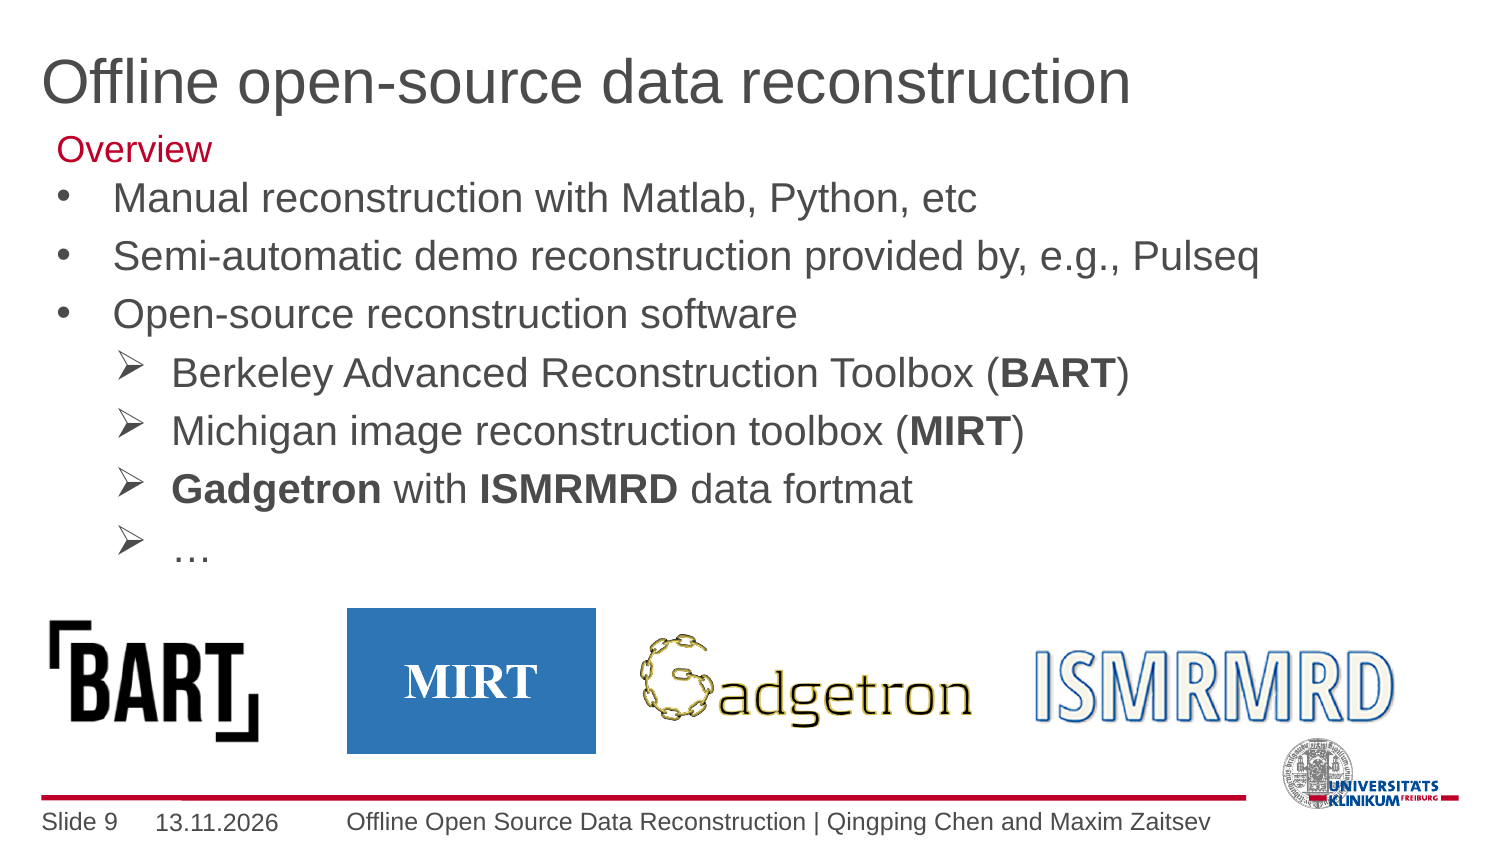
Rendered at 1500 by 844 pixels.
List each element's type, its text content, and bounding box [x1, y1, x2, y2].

picture [41, 613, 266, 749]
picture [346, 608, 596, 754]
picture [640, 634, 973, 728]
list Overview [41, 117, 1459, 162]
list Manual reconstruction with Matlab, Python, etc Semi-automatic demo reconstruction provided by, e.g., Pulseq Open-source reconstruction software Berkeley Advanced Reconstruction Toolbox (BART) Michigan image reconstruction toolbox (MIRT) Gadgetron with ISMRMRD data fortmat … [41, 162, 1459, 720]
footer Offline Open Source Data Reconstruction | Qingping Chen and Maxim Zaitsev [346, 798, 1247, 844]
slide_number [155, 798, 315, 844]
title Offline open-source data reconstruction [41, 41, 1459, 117]
slide_number Slide 9 [41, 798, 155, 844]
picture [1035, 646, 1396, 728]
